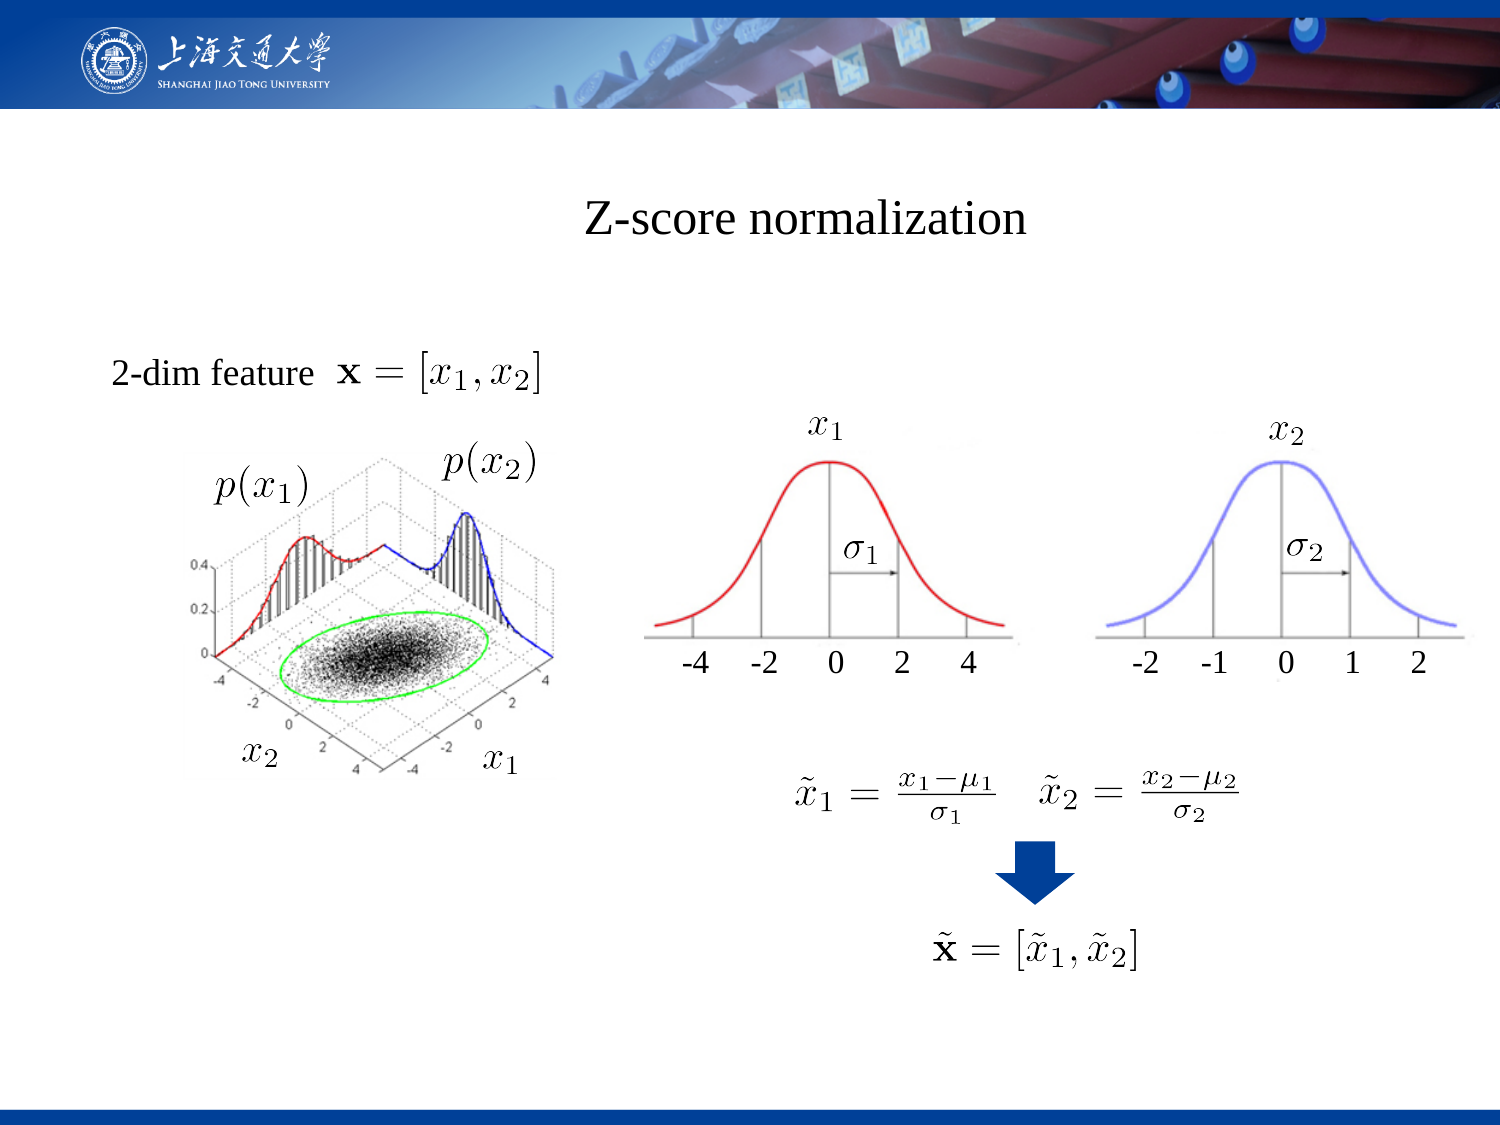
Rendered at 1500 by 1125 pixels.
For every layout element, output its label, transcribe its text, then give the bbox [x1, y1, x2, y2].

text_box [644, 413, 1481, 689]
picture [1039, 771, 1239, 822]
picture [933, 929, 1136, 971]
picture [0, 18, 1500, 109]
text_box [95, 340, 589, 780]
text_box [992, 840, 1078, 907]
text_box Z-score normalization [568, 176, 1071, 252]
picture [795, 773, 996, 824]
